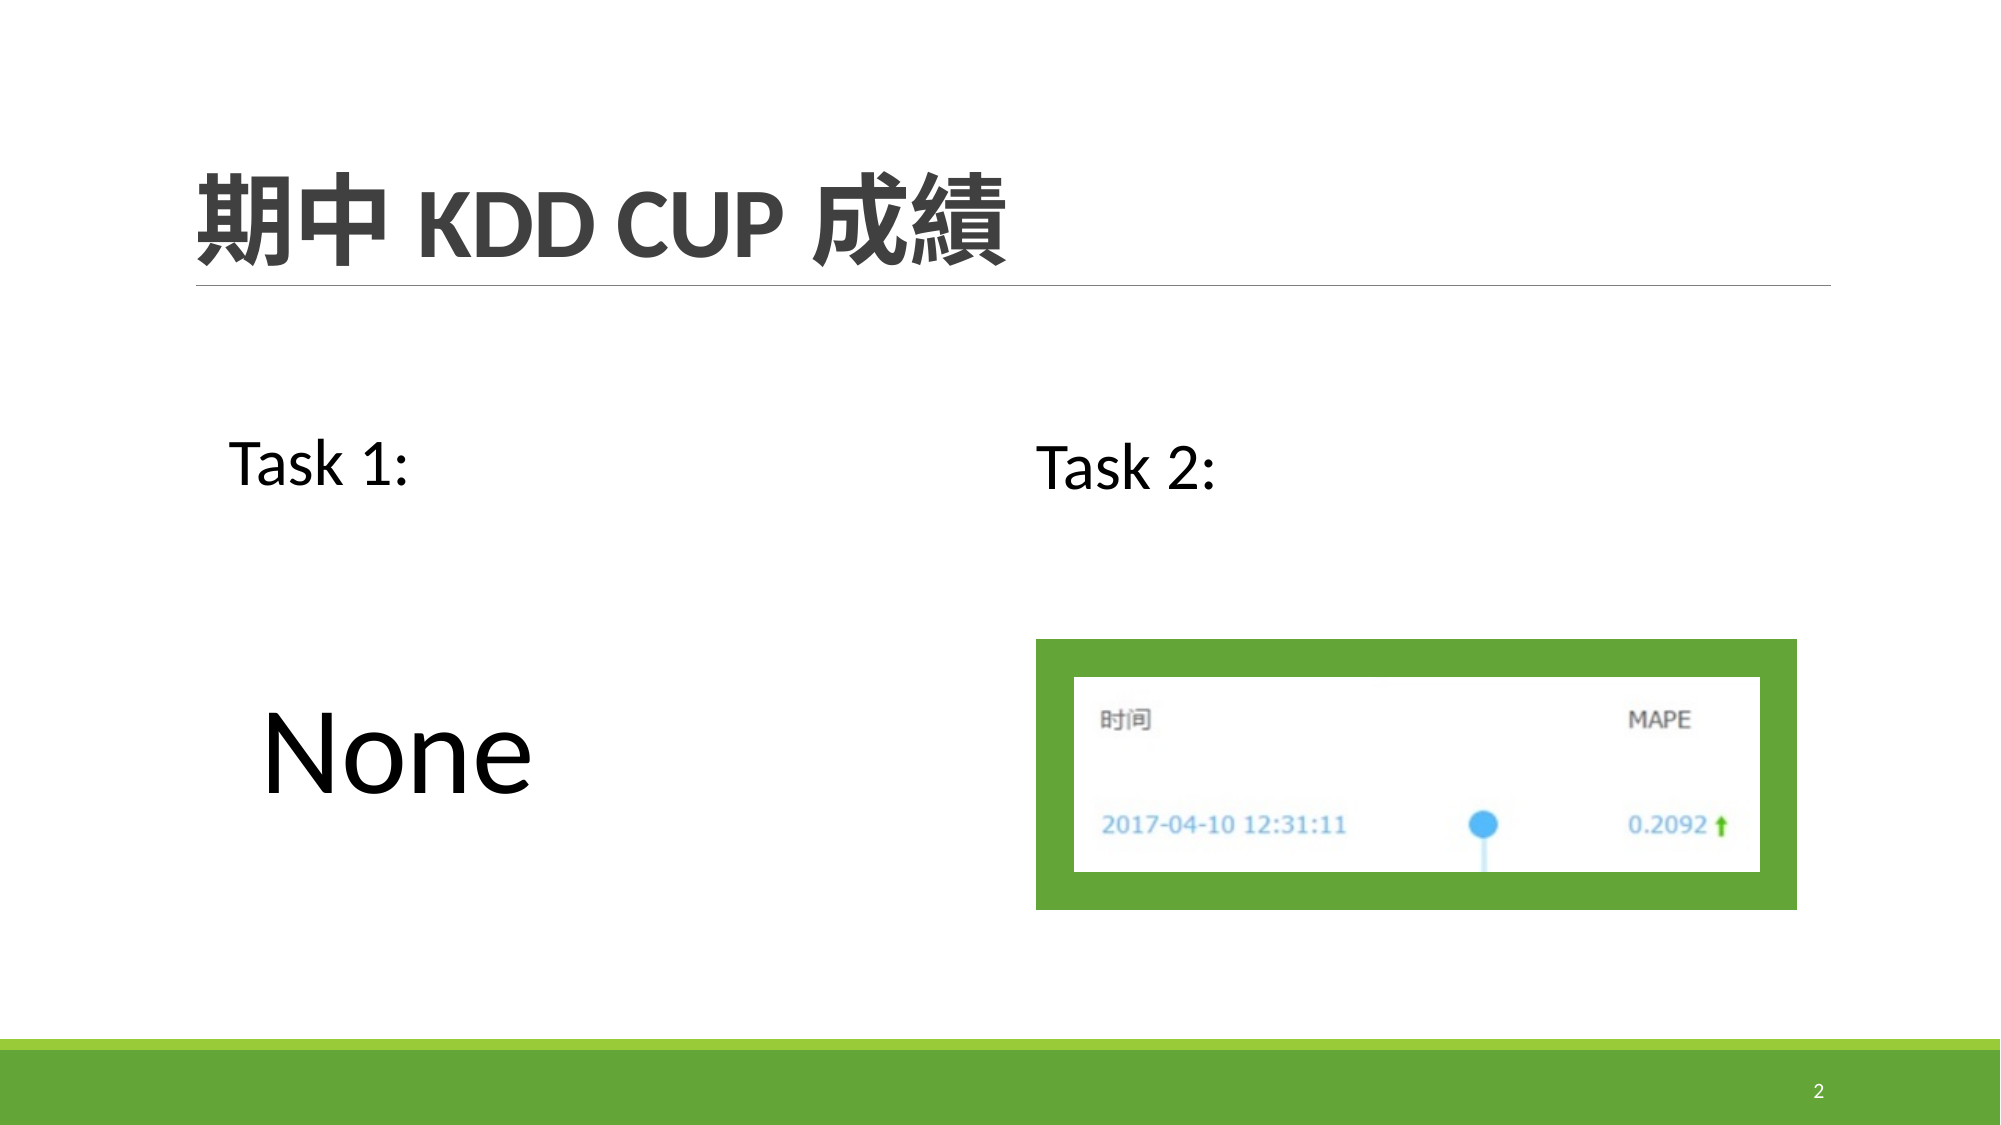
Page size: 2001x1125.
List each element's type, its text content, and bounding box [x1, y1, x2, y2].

text_box Task 1: [213, 411, 1005, 507]
text_box None [245, 660, 610, 826]
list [1073, 676, 1761, 873]
text_box Task 2: [1021, 415, 1813, 511]
title 期中KDD CUP成績 [180, 47, 1830, 285]
slide_number 2 [1624, 1059, 1840, 1120]
